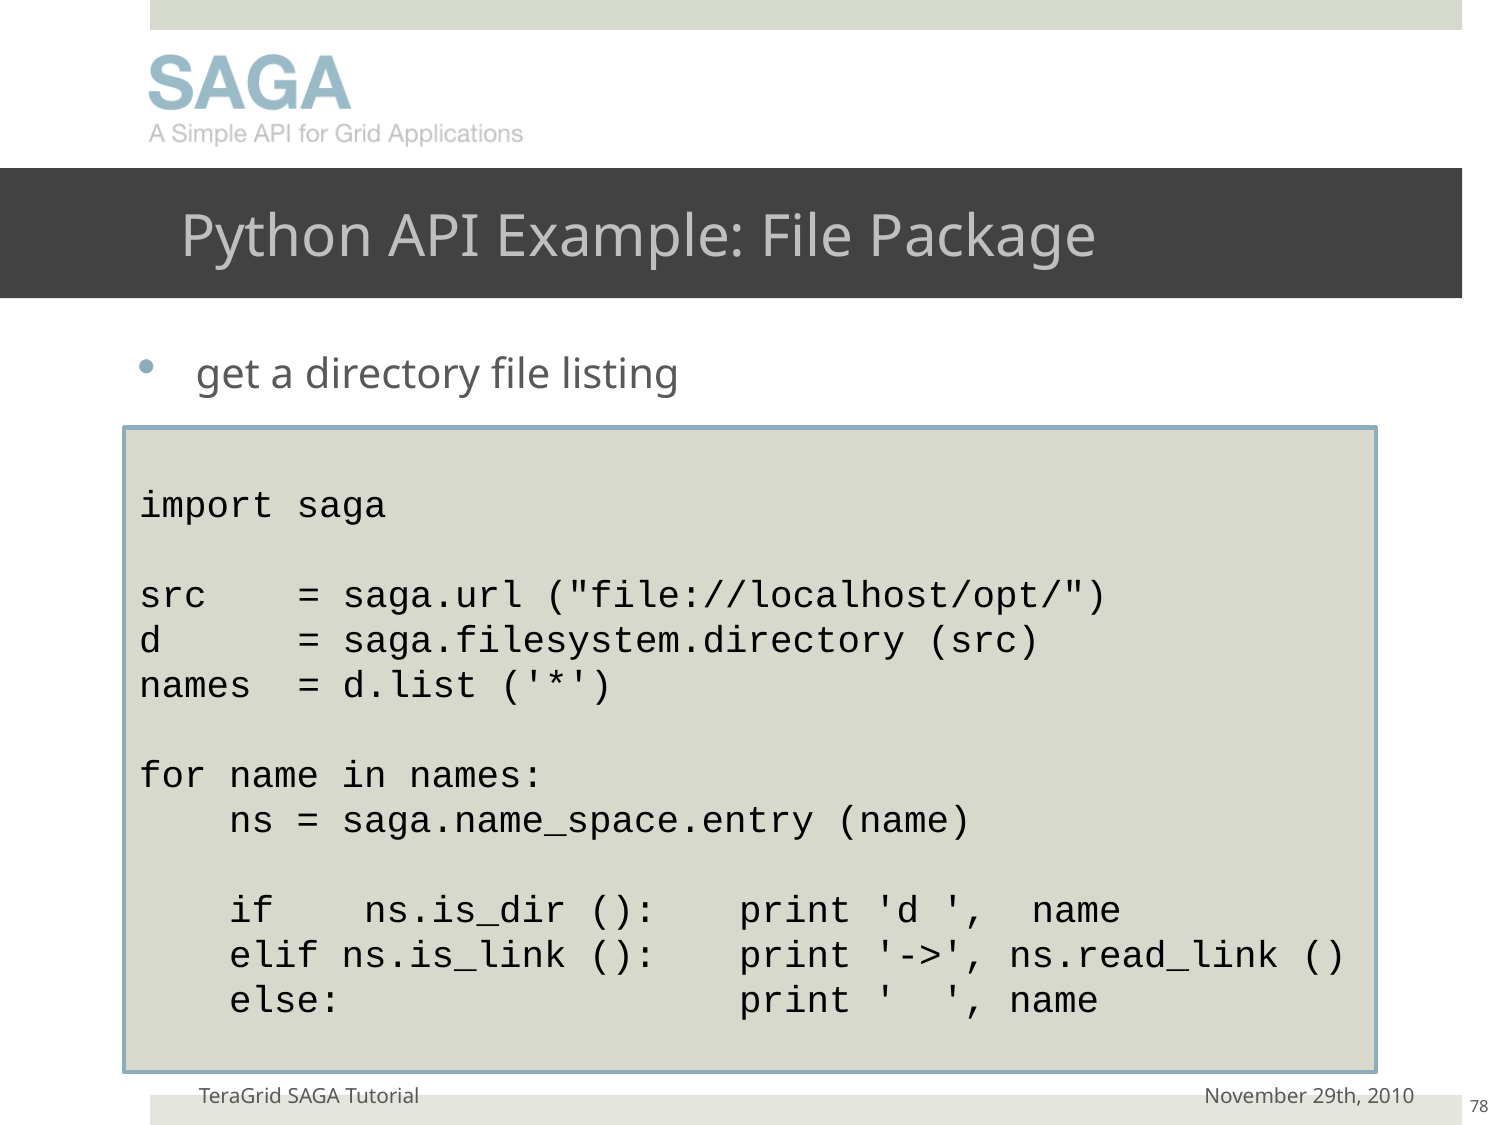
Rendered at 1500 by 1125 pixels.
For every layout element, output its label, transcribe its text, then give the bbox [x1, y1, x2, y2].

footer TeraGrid SAGA Tutorial [183, 1074, 659, 1125]
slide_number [1079, 1065, 1430, 1125]
picture [148, 54, 523, 147]
text_box import saga src = saga.url ("file://localhost/opt/") d = saga.filesystem.directory (src) names = d.list ('*') for name in names: ns = saga.name_space.entry (name) if ns.is_dir (): print 'd ', name elif ns.is_link (): print '->', ns.read_link () else: print ' ', name [122, 425, 1378, 1074]
list get a directory file listing [124, 339, 1080, 425]
title Python API Example: File Package [0, 168, 1463, 299]
slide_number 78 [1441, 1077, 1500, 1125]
